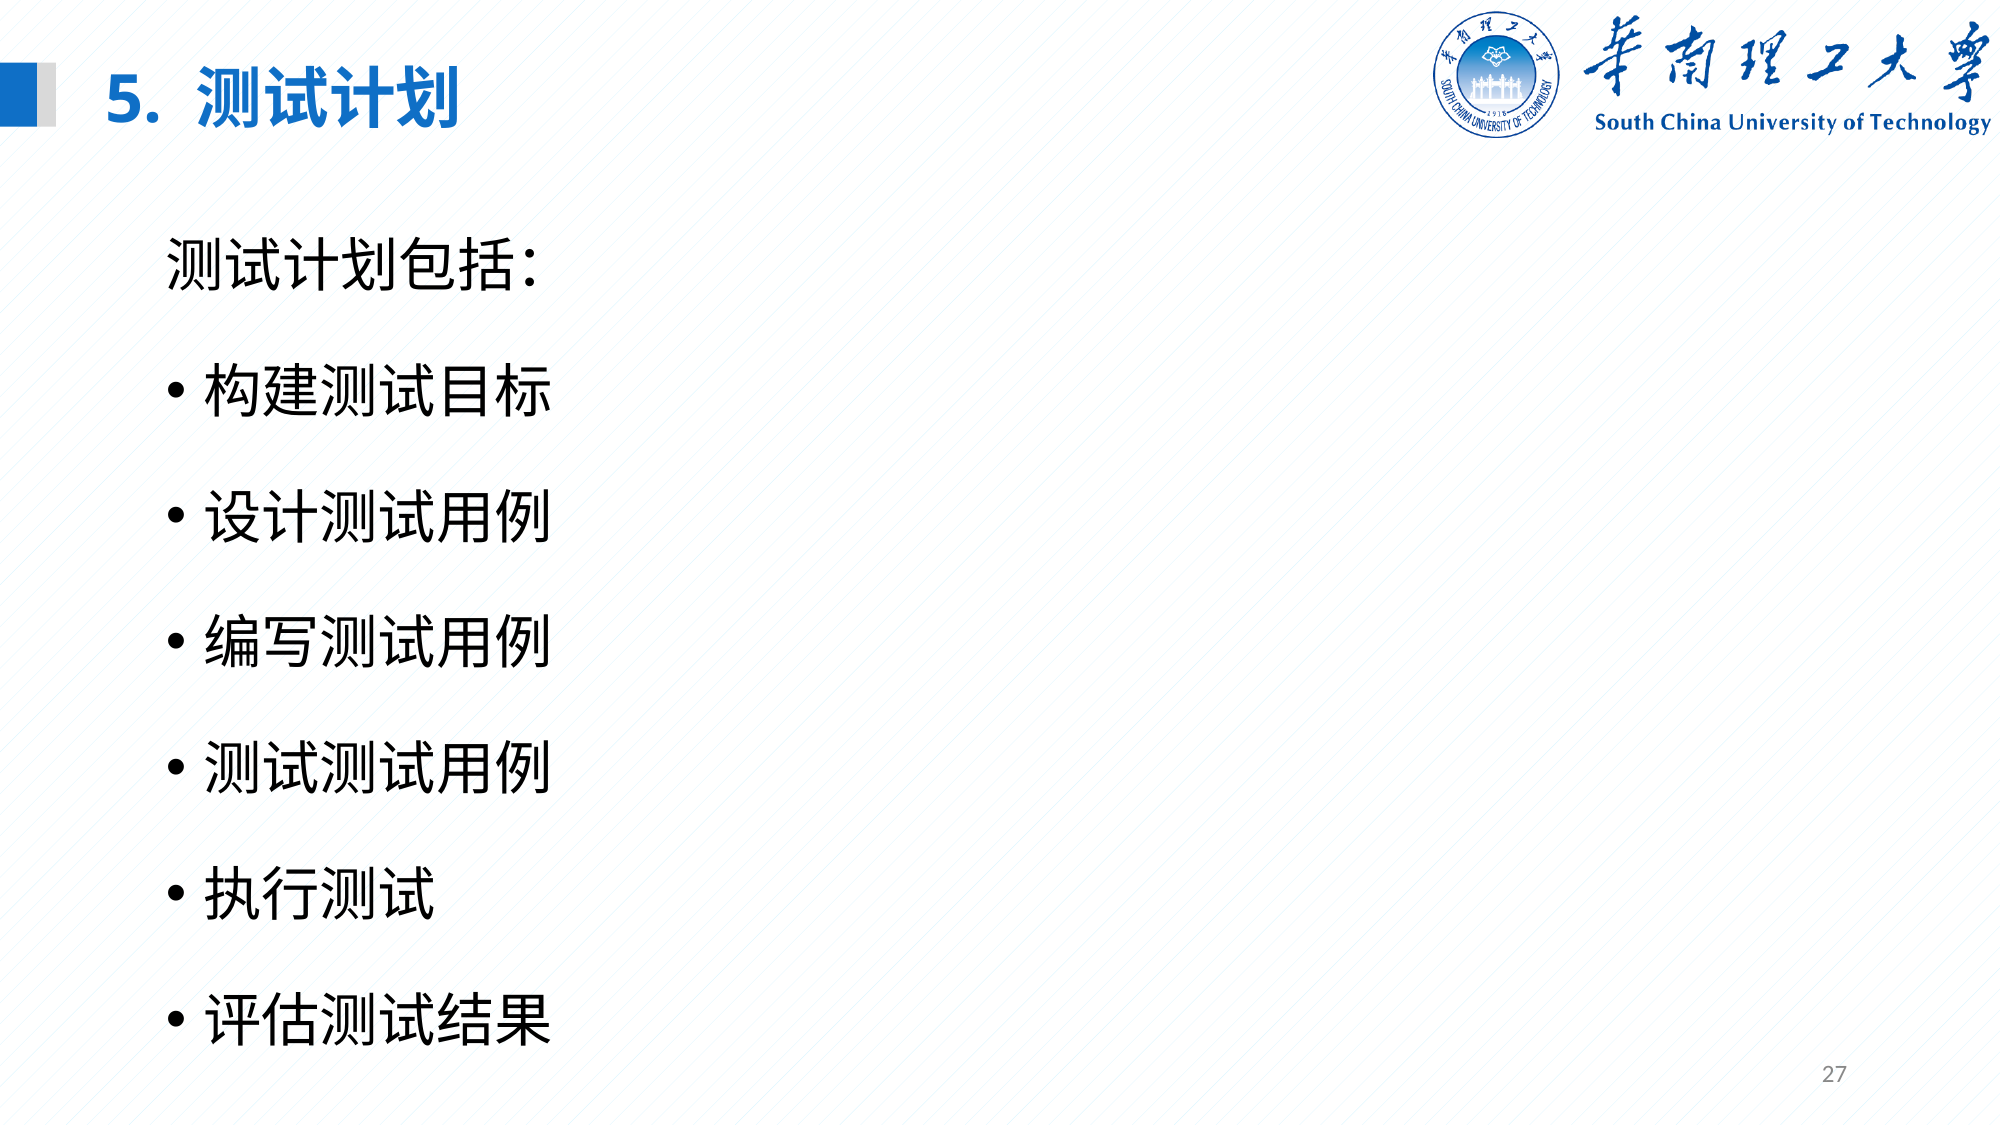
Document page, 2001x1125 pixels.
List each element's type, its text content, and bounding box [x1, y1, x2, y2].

picture [1433, 11, 1991, 138]
list 测试计划包括： 构建测试目标 设计测试用例 编写测试用例 测试测试用例 执行测试 评估测试结果 [150, 185, 1876, 900]
text_box 5. 测试计划 [90, 48, 1265, 143]
slide_number 27 [1412, 1042, 1863, 1103]
